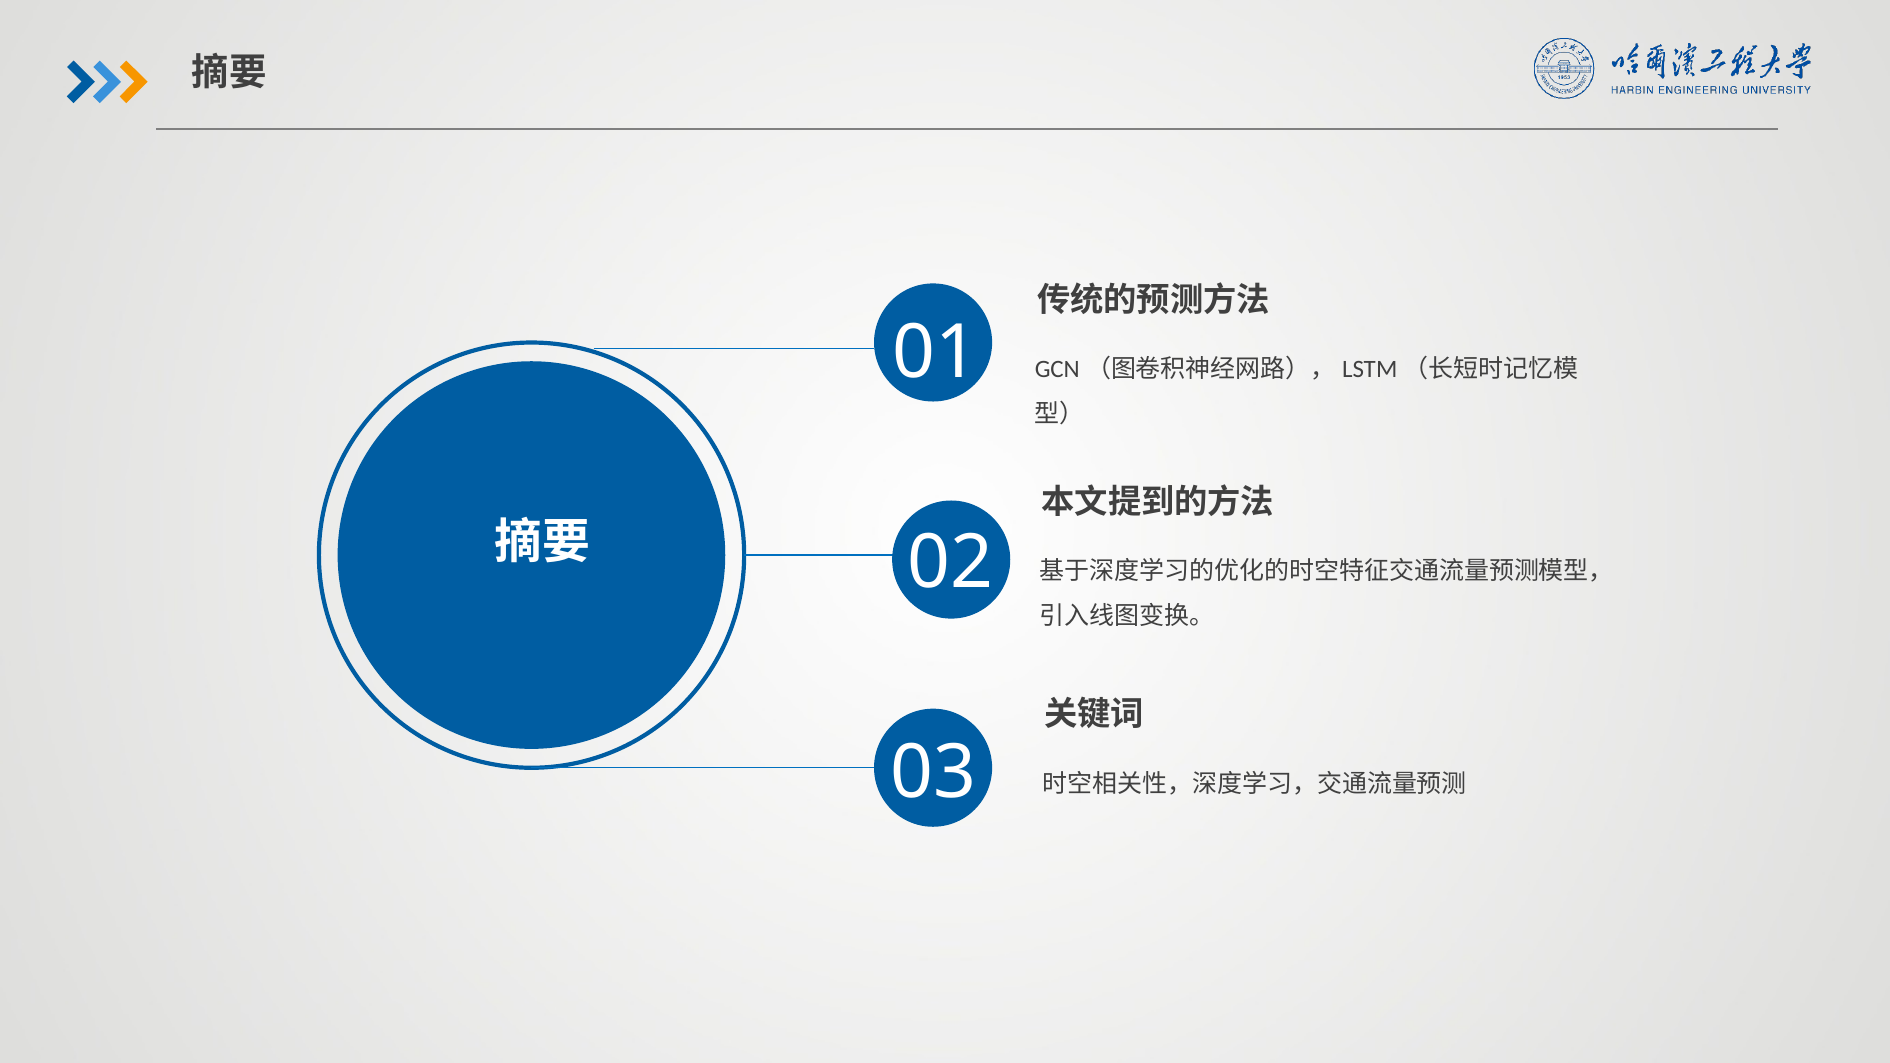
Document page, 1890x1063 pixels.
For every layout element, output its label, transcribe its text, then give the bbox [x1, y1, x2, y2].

text_box 传统的预测方法 [1022, 270, 1354, 326]
text_box 本文提到的方法 [1026, 472, 1359, 528]
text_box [873, 283, 996, 402]
text_box 关键词 [1029, 685, 1362, 740]
text_box GCN（图卷积神经网路），LSTM（长短时记忆模型） [1020, 330, 1602, 436]
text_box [890, 500, 1011, 619]
text_box 基于深度学习的优化的时空特征交通流量预测模型，引入线图变换。 [1024, 532, 1607, 637]
picture [0, 0, 1890, 1063]
text_box 摘要 [191, 39, 1524, 102]
text_box 时空相关性，深度学习，交通流量预测 [1027, 745, 1610, 805]
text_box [873, 708, 994, 827]
text_box [316, 340, 747, 770]
text_box 摘要 [483, 504, 602, 574]
